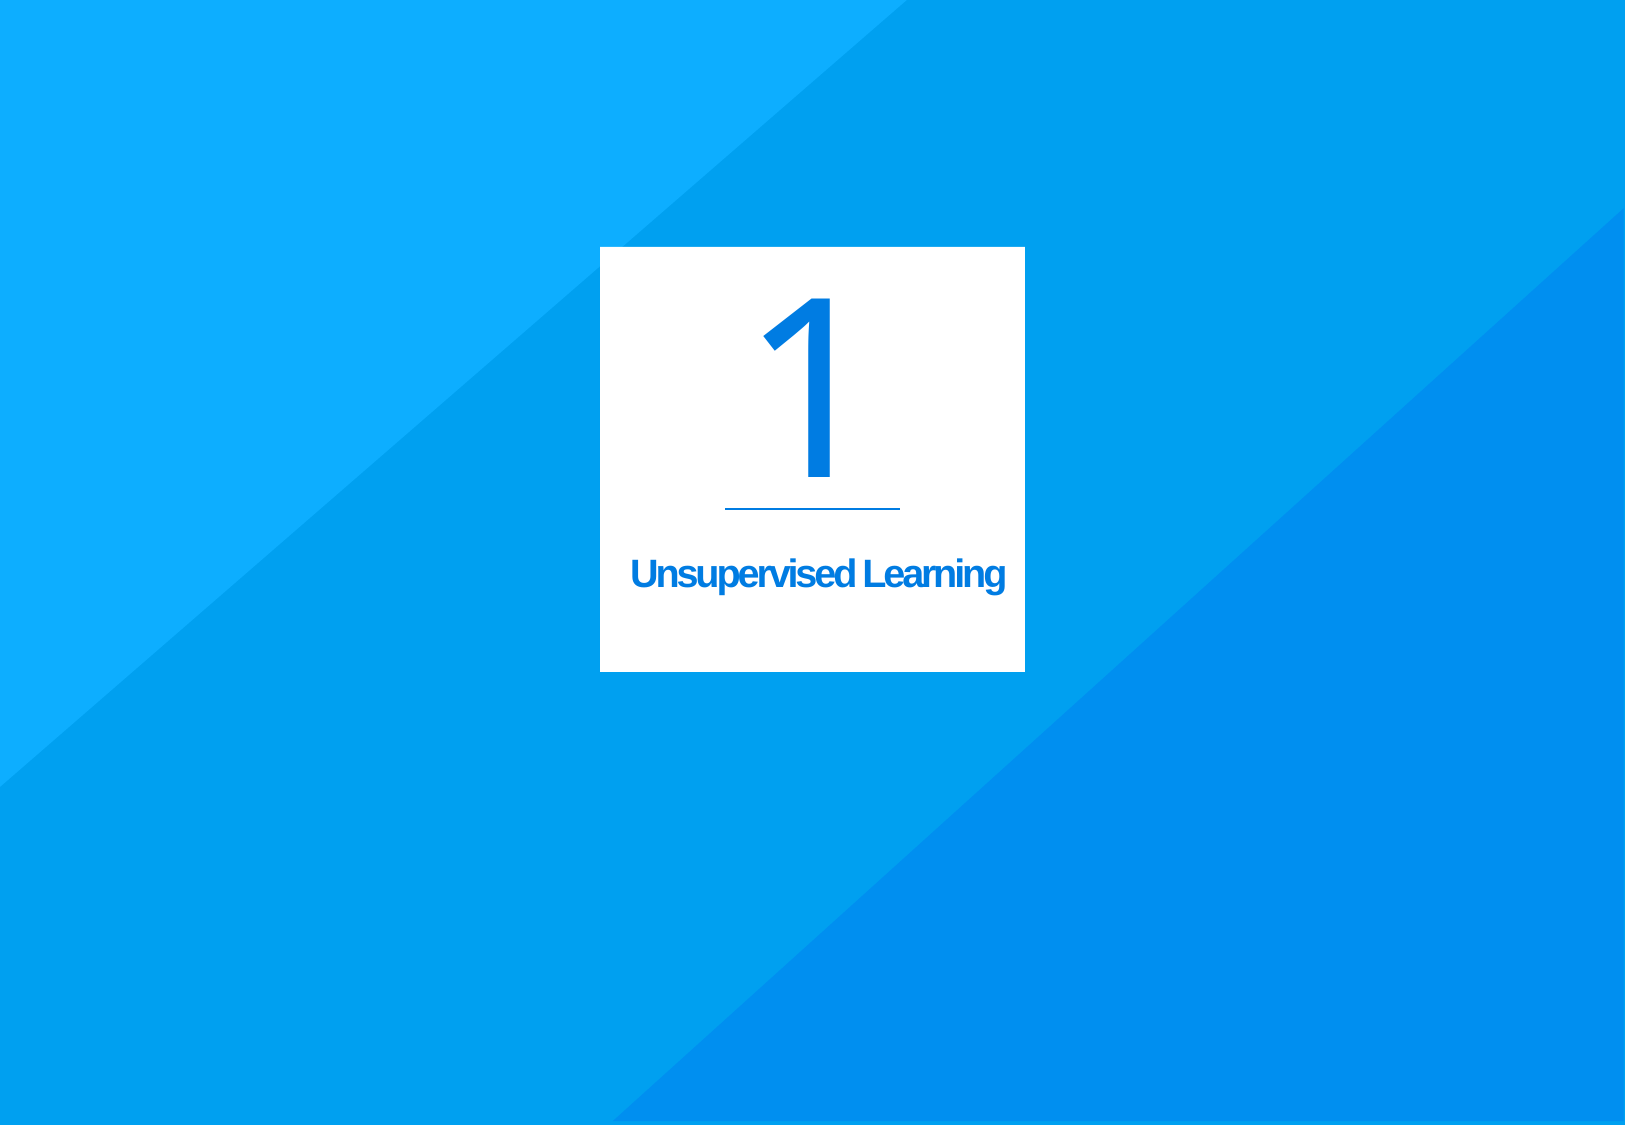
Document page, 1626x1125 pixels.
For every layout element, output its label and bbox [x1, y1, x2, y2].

text_box [0, 0, 1625, 1125]
